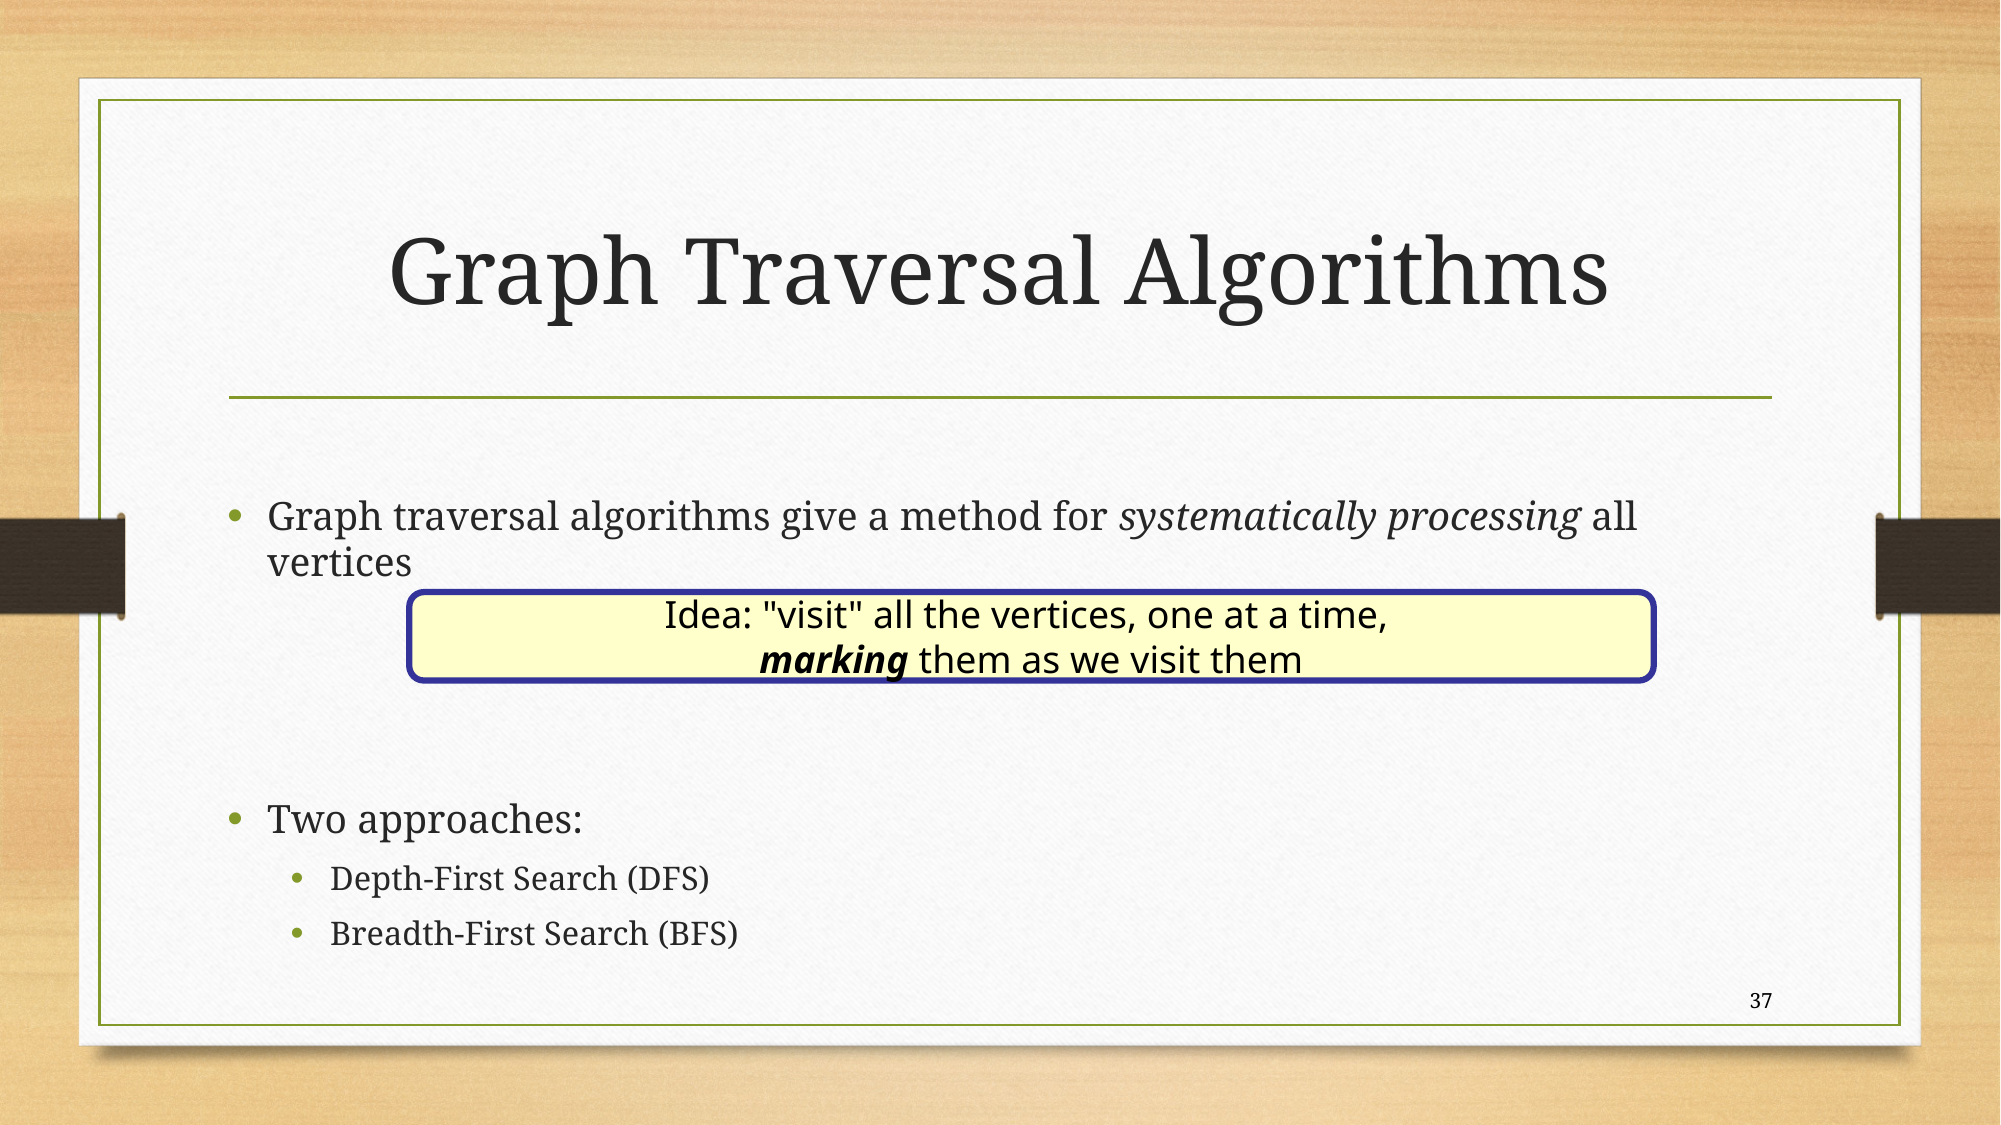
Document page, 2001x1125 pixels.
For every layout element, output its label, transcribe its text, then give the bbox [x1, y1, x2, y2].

title Graph Traversal Algorithms [212, 161, 1788, 375]
picture [0, 0, 2001, 1125]
text_box Idea: "visit" all the vertices, one at a time, marking them as we visit them [409, 592, 1654, 681]
list Graph traversal algorithms give a method for systematically processing all vertices Two approaches: Depth-First Search (DFS) Breadth-First Search (BFS) [212, 419, 1788, 964]
slide_number 37 [1698, 979, 1788, 1025]
